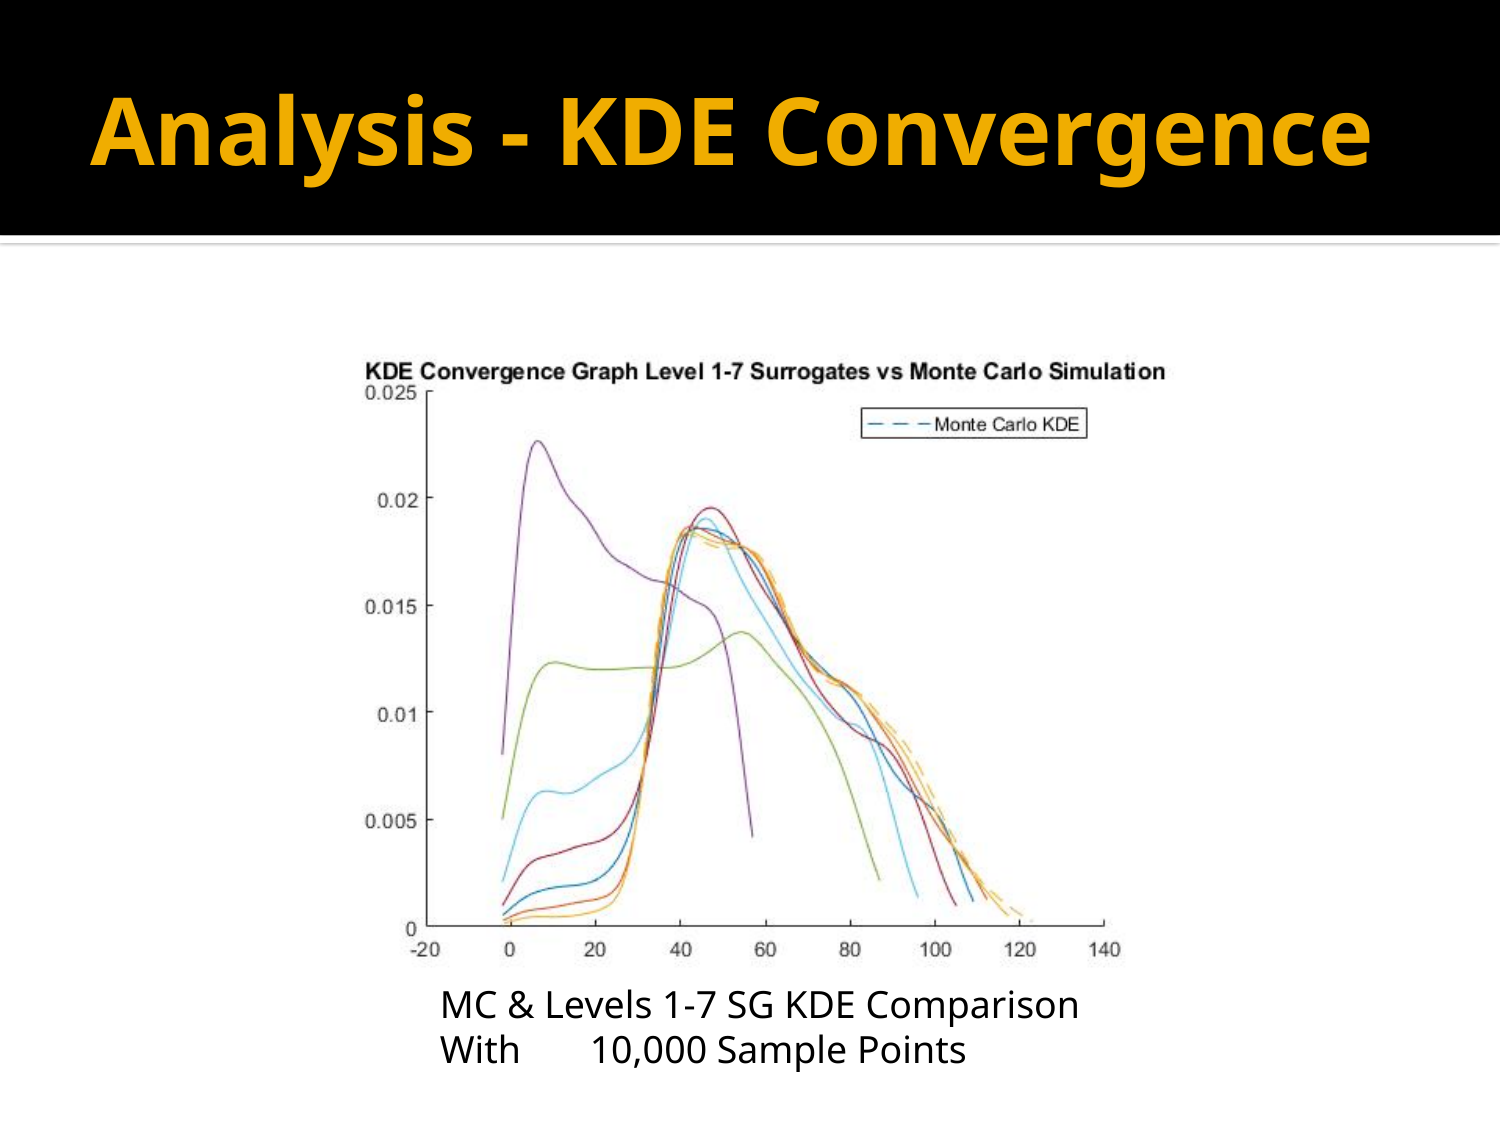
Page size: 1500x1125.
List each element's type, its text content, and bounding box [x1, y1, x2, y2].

title Analysis - KDE Convergence [75, 25, 1425, 231]
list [312, 342, 1188, 999]
text_box MC & Levels 1-7 SG KDE Comparison With 10,000 Sample Points [424, 1007, 1175, 1079]
